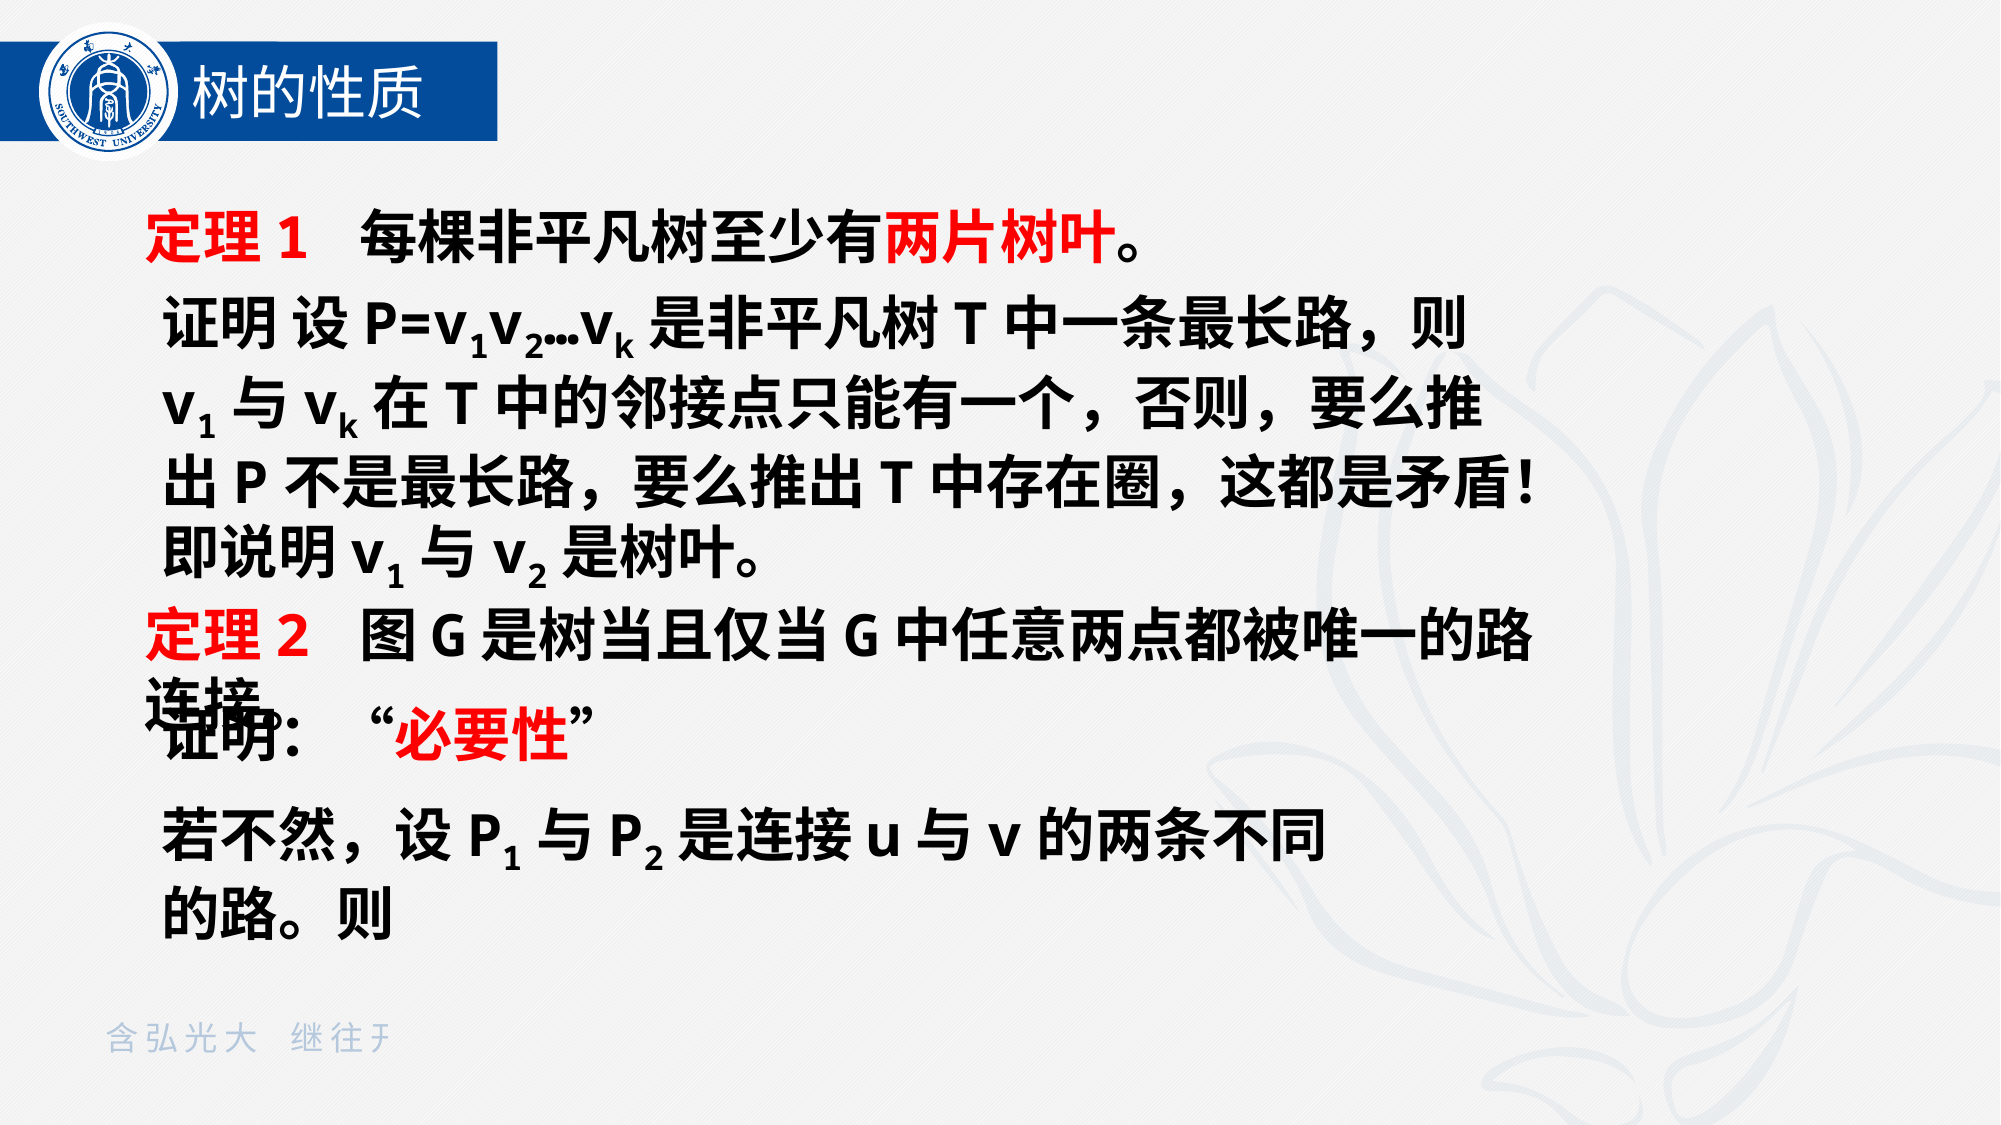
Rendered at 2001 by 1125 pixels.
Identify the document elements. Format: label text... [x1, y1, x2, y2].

text_box 定理1 每棵非平凡树至少有两片树叶。 [130, 192, 1347, 278]
list 树的性质 [180, 41, 498, 141]
text_box 证明：“必要性” [147, 690, 1364, 776]
text_box 若不然，设P1与P2是连接u与v的两条不同的路。则 [147, 790, 1364, 955]
text_box 证明 设P=v1v2…vk是非平凡树T中一条最长路，则v1与vk在T中的邻接点只能有一个，否则，要么推出P不是最长路，要么推出T中存在圈，这都是矛盾！即说明v1与v2是树叶。 [147, 278, 1534, 590]
text_box 定理2 图G是树当且仅当G中任意两点都被唯一的路连接。 [130, 590, 1570, 746]
